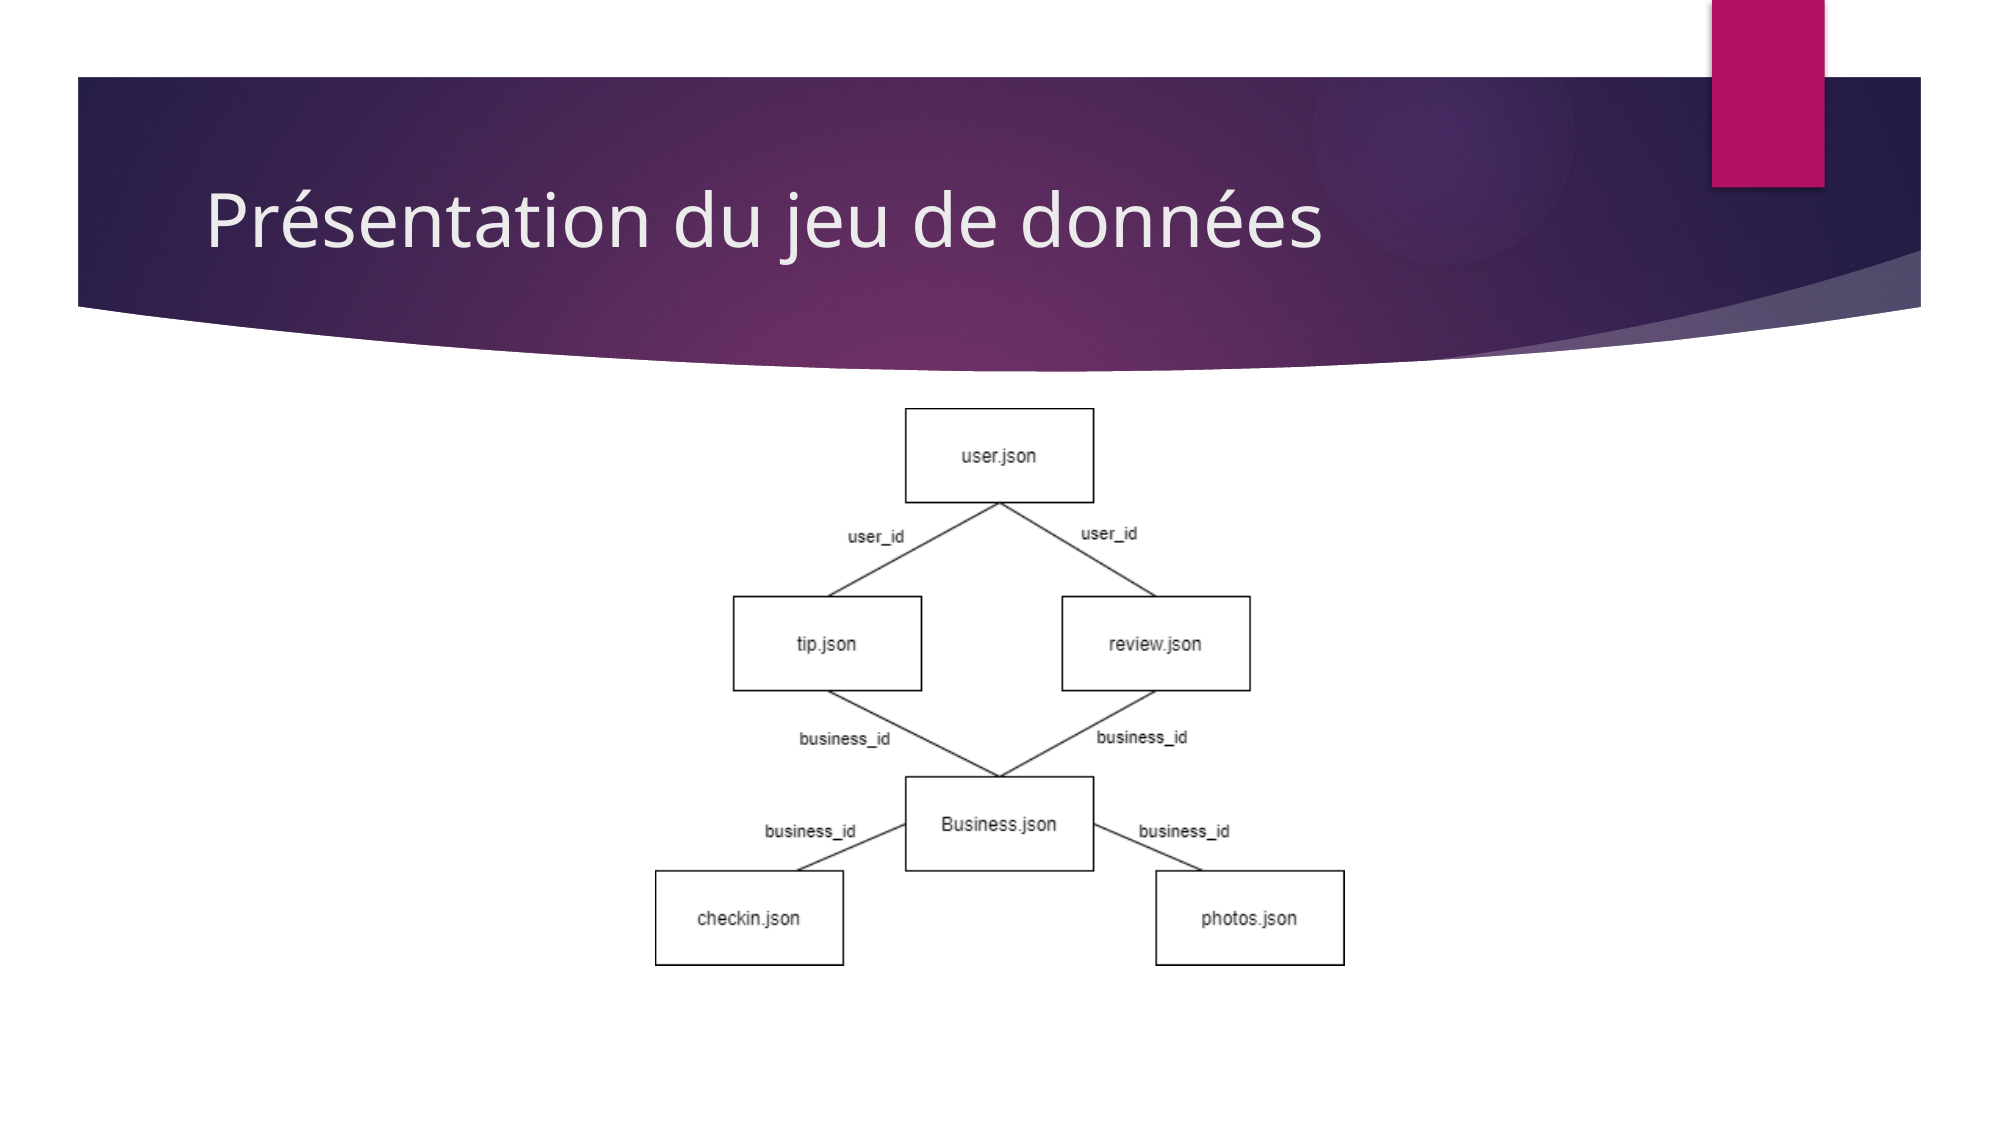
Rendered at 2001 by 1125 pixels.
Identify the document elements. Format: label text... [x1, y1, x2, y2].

title Présentation du jeu de données [189, 159, 1627, 276]
picture [655, 408, 1345, 966]
